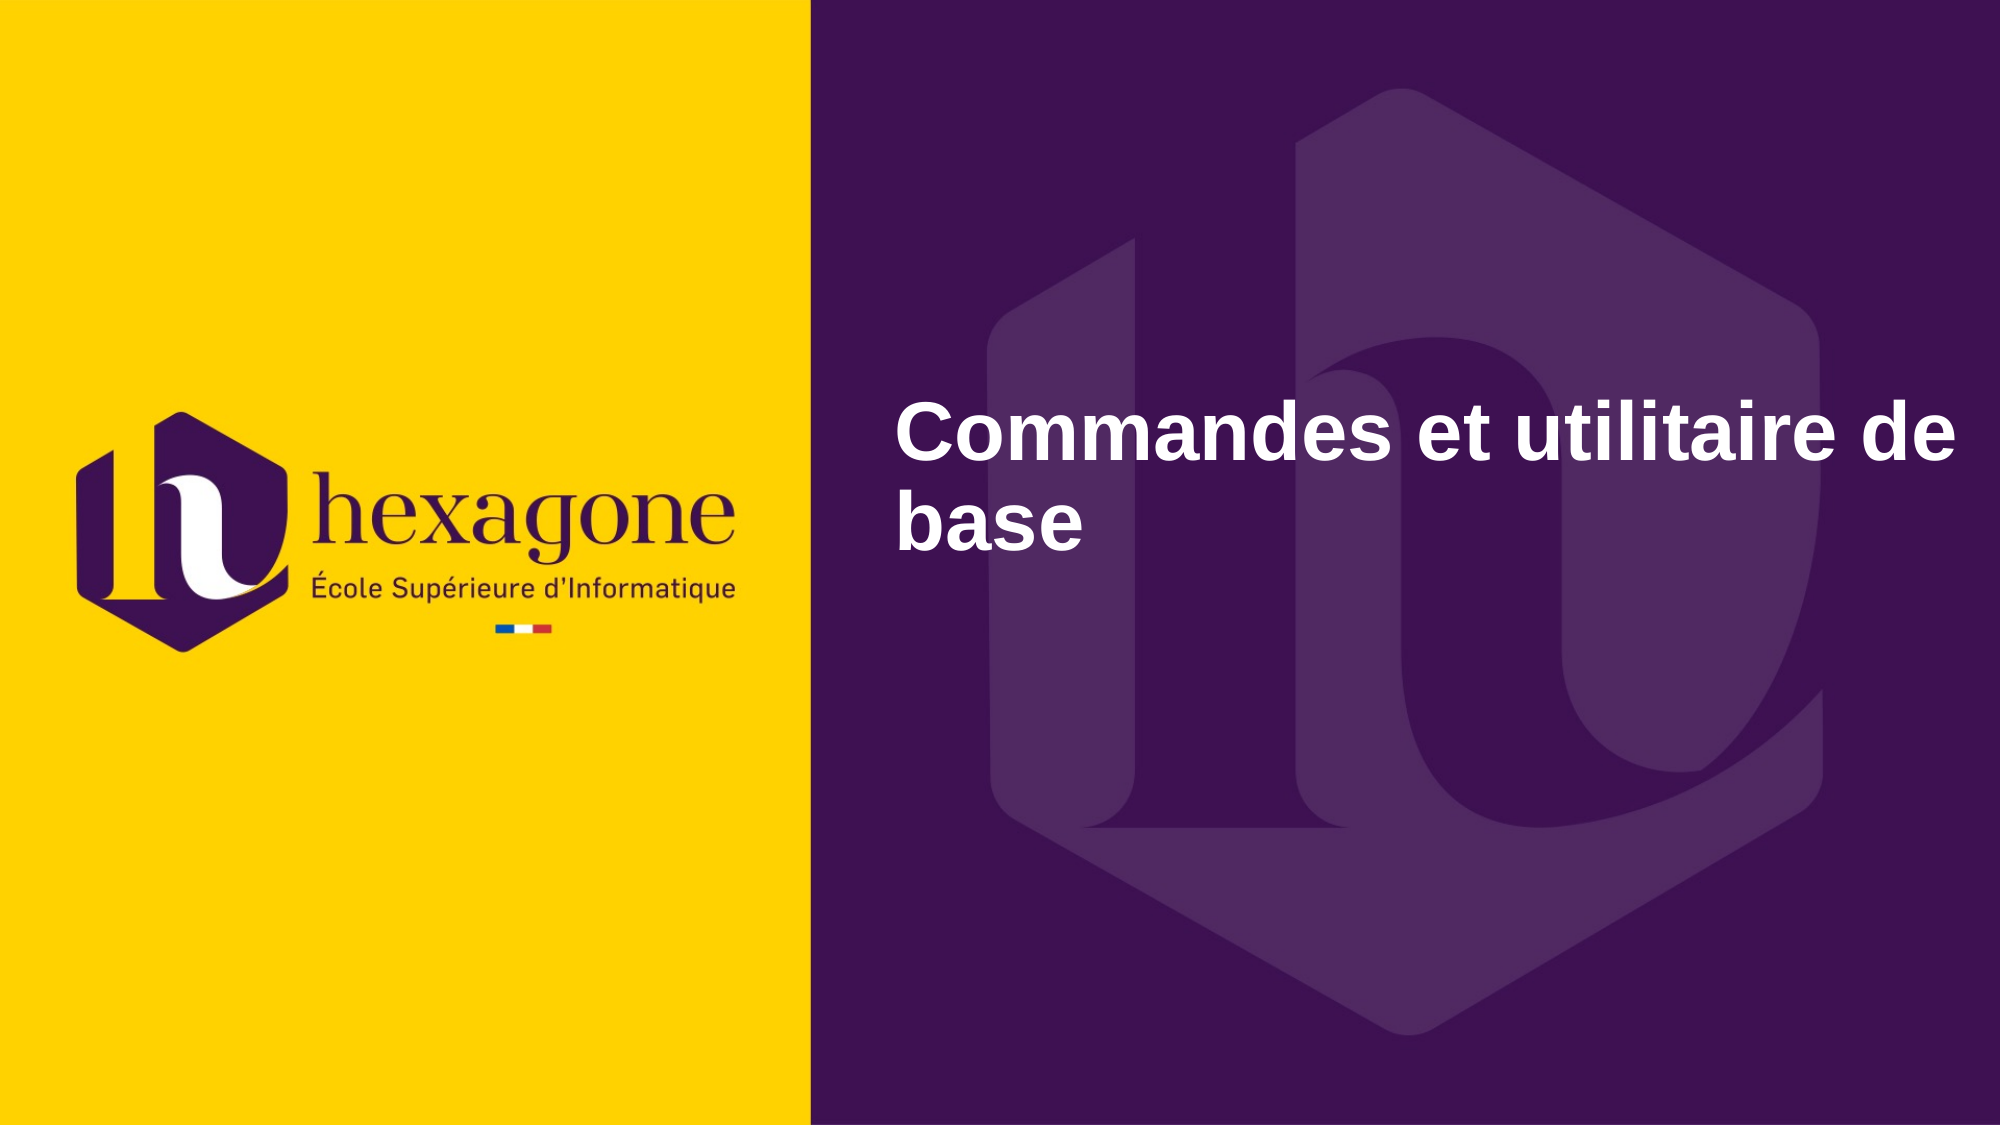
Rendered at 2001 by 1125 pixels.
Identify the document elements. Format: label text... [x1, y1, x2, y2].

title Commandes et utilitaire de base [879, 184, 1977, 576]
picture [0, 0, 2000, 1125]
